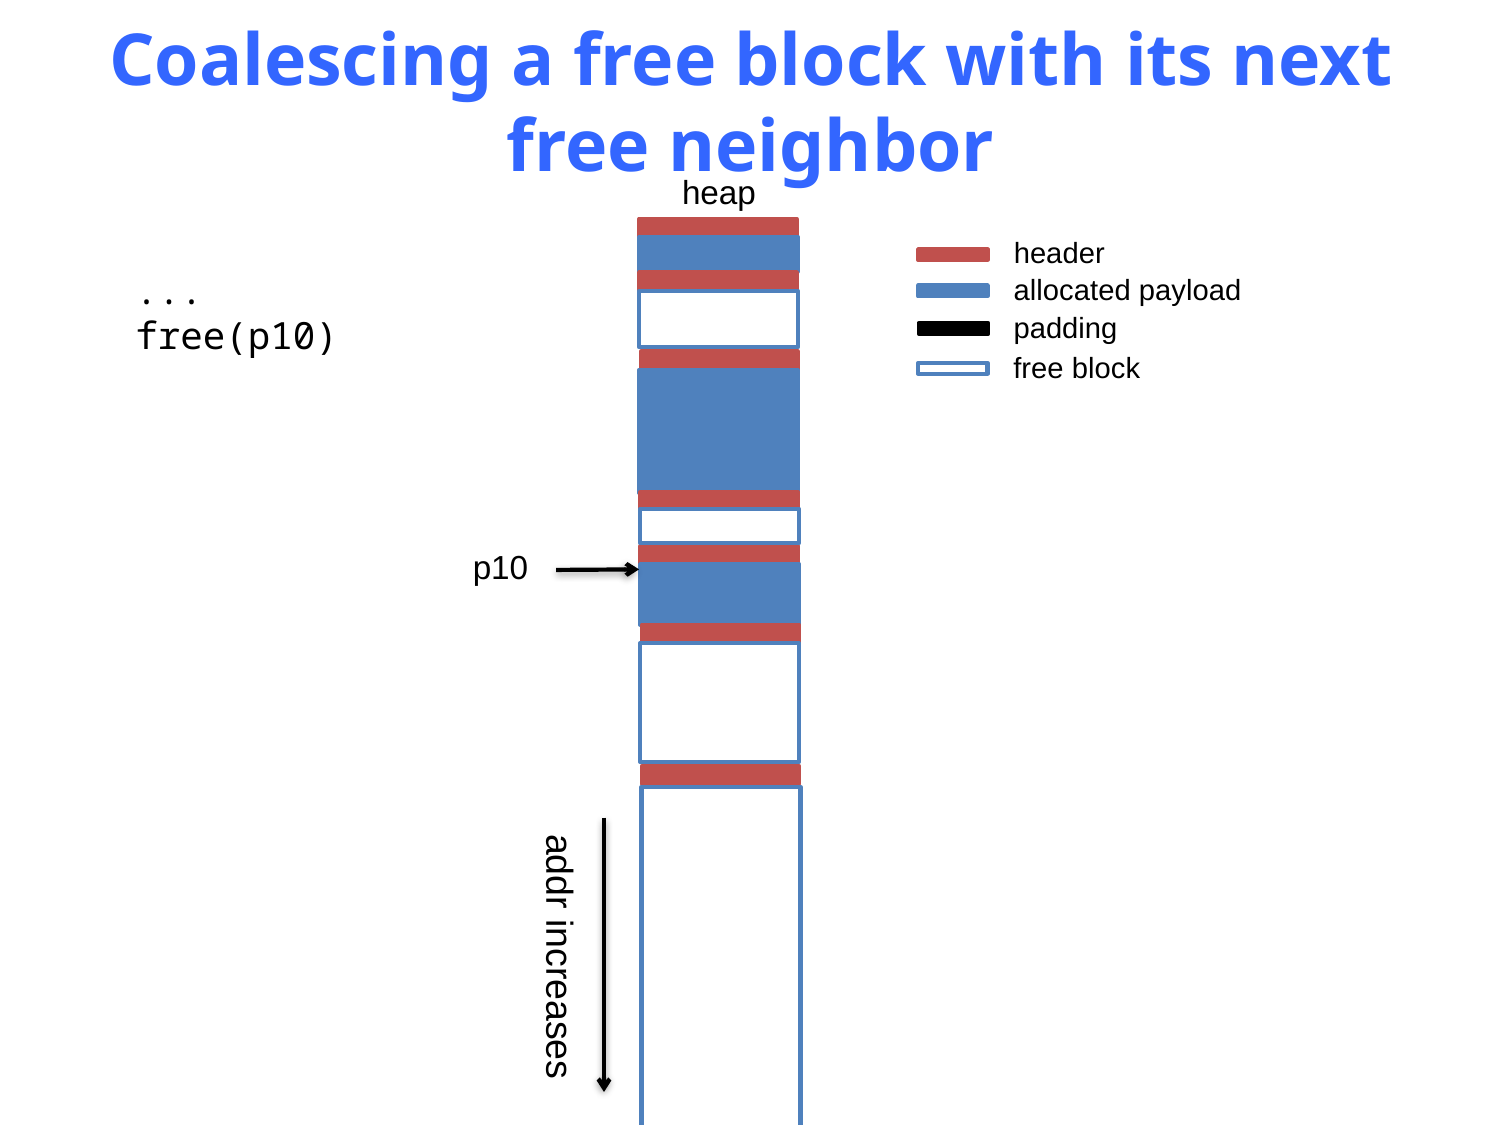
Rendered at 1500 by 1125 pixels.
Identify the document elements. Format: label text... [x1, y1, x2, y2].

text_box [638, 507, 801, 545]
text_box [916, 247, 990, 262]
text_box [916, 361, 990, 376]
text_box heap [667, 163, 772, 219]
text_box [637, 289, 800, 349]
text_box [639, 785, 803, 1125]
title Coalescing a free block with its next free neighbor [75, 6, 1426, 194]
text_box [637, 235, 800, 274]
text_box [640, 764, 801, 785]
text_box [638, 641, 801, 764]
text_box [637, 270, 799, 289]
text_box header [999, 227, 1120, 263]
text_box [917, 321, 990, 336]
text_box [638, 545, 800, 562]
text_box p10 [458, 539, 544, 594]
text_box [638, 490, 800, 507]
text_box ... free(p10) [120, 259, 353, 409]
text_box addr increases [531, 819, 592, 1095]
text_box [637, 217, 799, 235]
text_box [639, 349, 800, 368]
text_box free block [998, 342, 1156, 392]
text_box padding [998, 301, 1133, 342]
text_box [637, 368, 800, 495]
text_box [916, 283, 990, 298]
text_box [640, 623, 801, 641]
text_box allocated payload [999, 263, 1257, 314]
text_box [638, 562, 801, 627]
